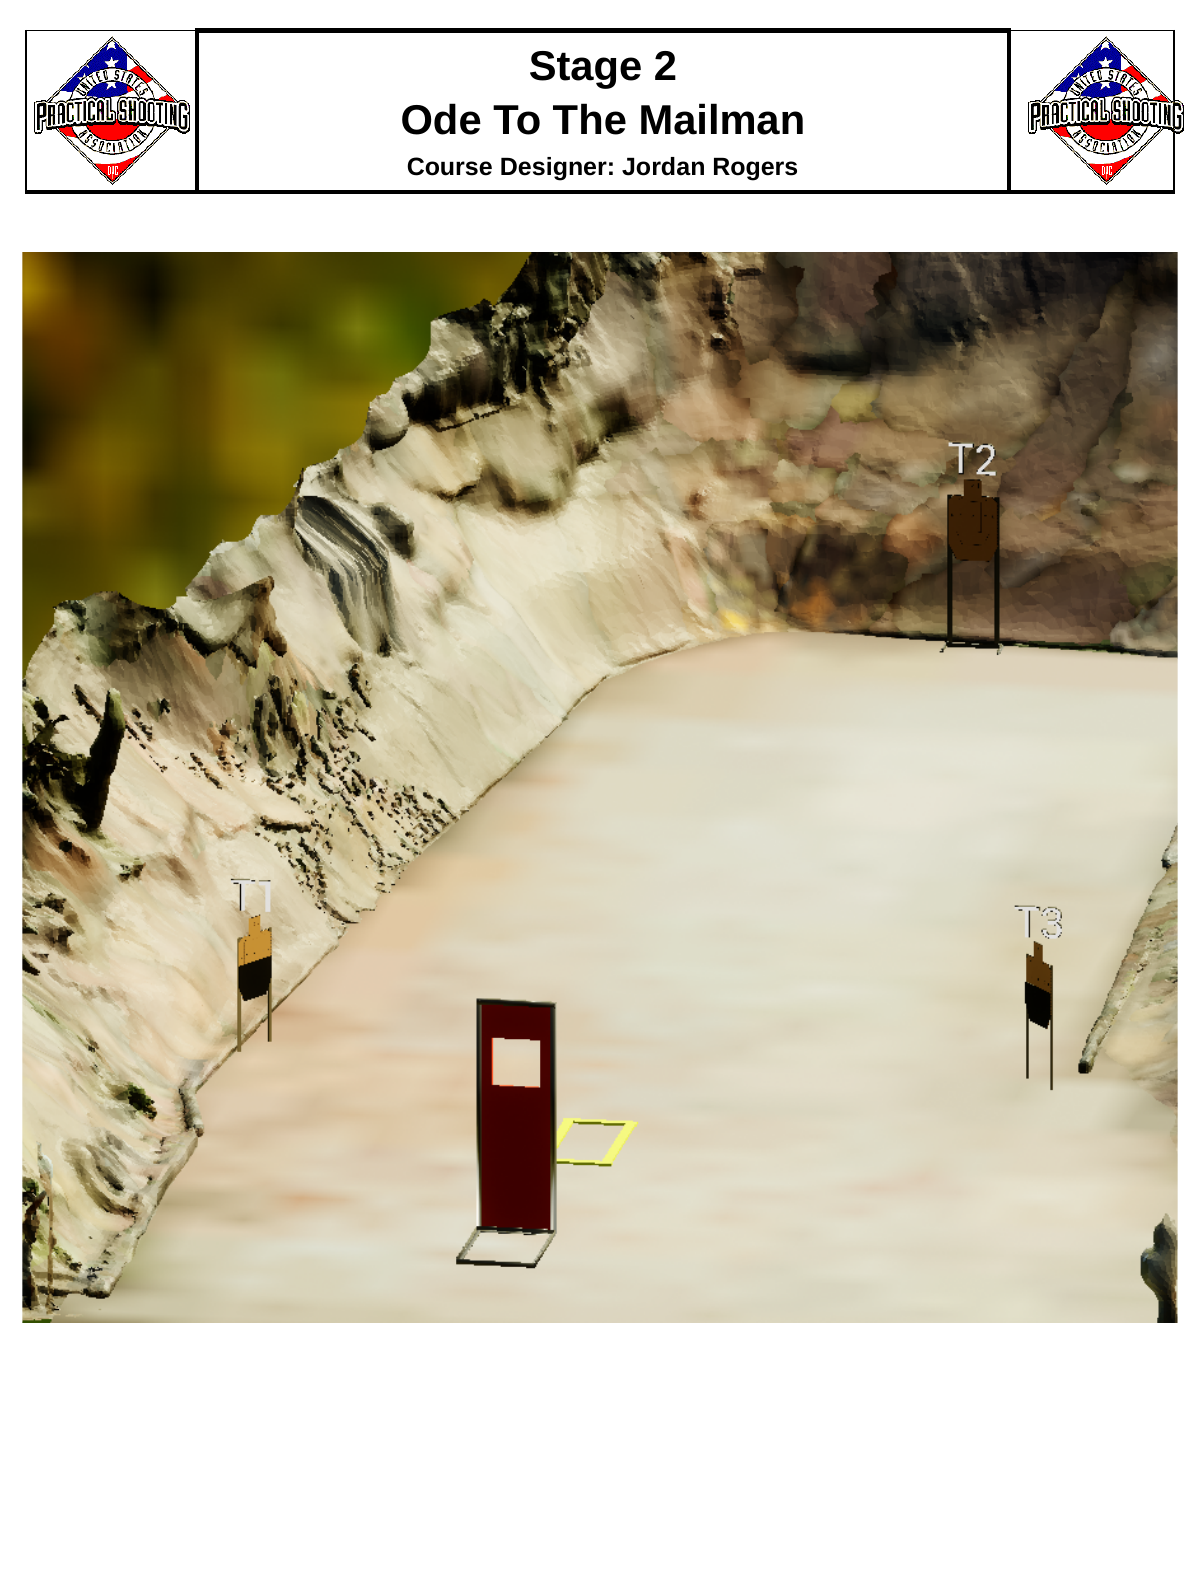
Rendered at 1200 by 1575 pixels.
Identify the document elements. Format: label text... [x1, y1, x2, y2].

picture [25, 35, 200, 188]
table_header Stage 2 Ode To The Mailman Course Designer: Jordan Rogers [199, 33, 1007, 190]
table_header [1011, 31, 1173, 190]
picture [1020, 35, 1195, 188]
picture [21, 251, 1178, 1323]
